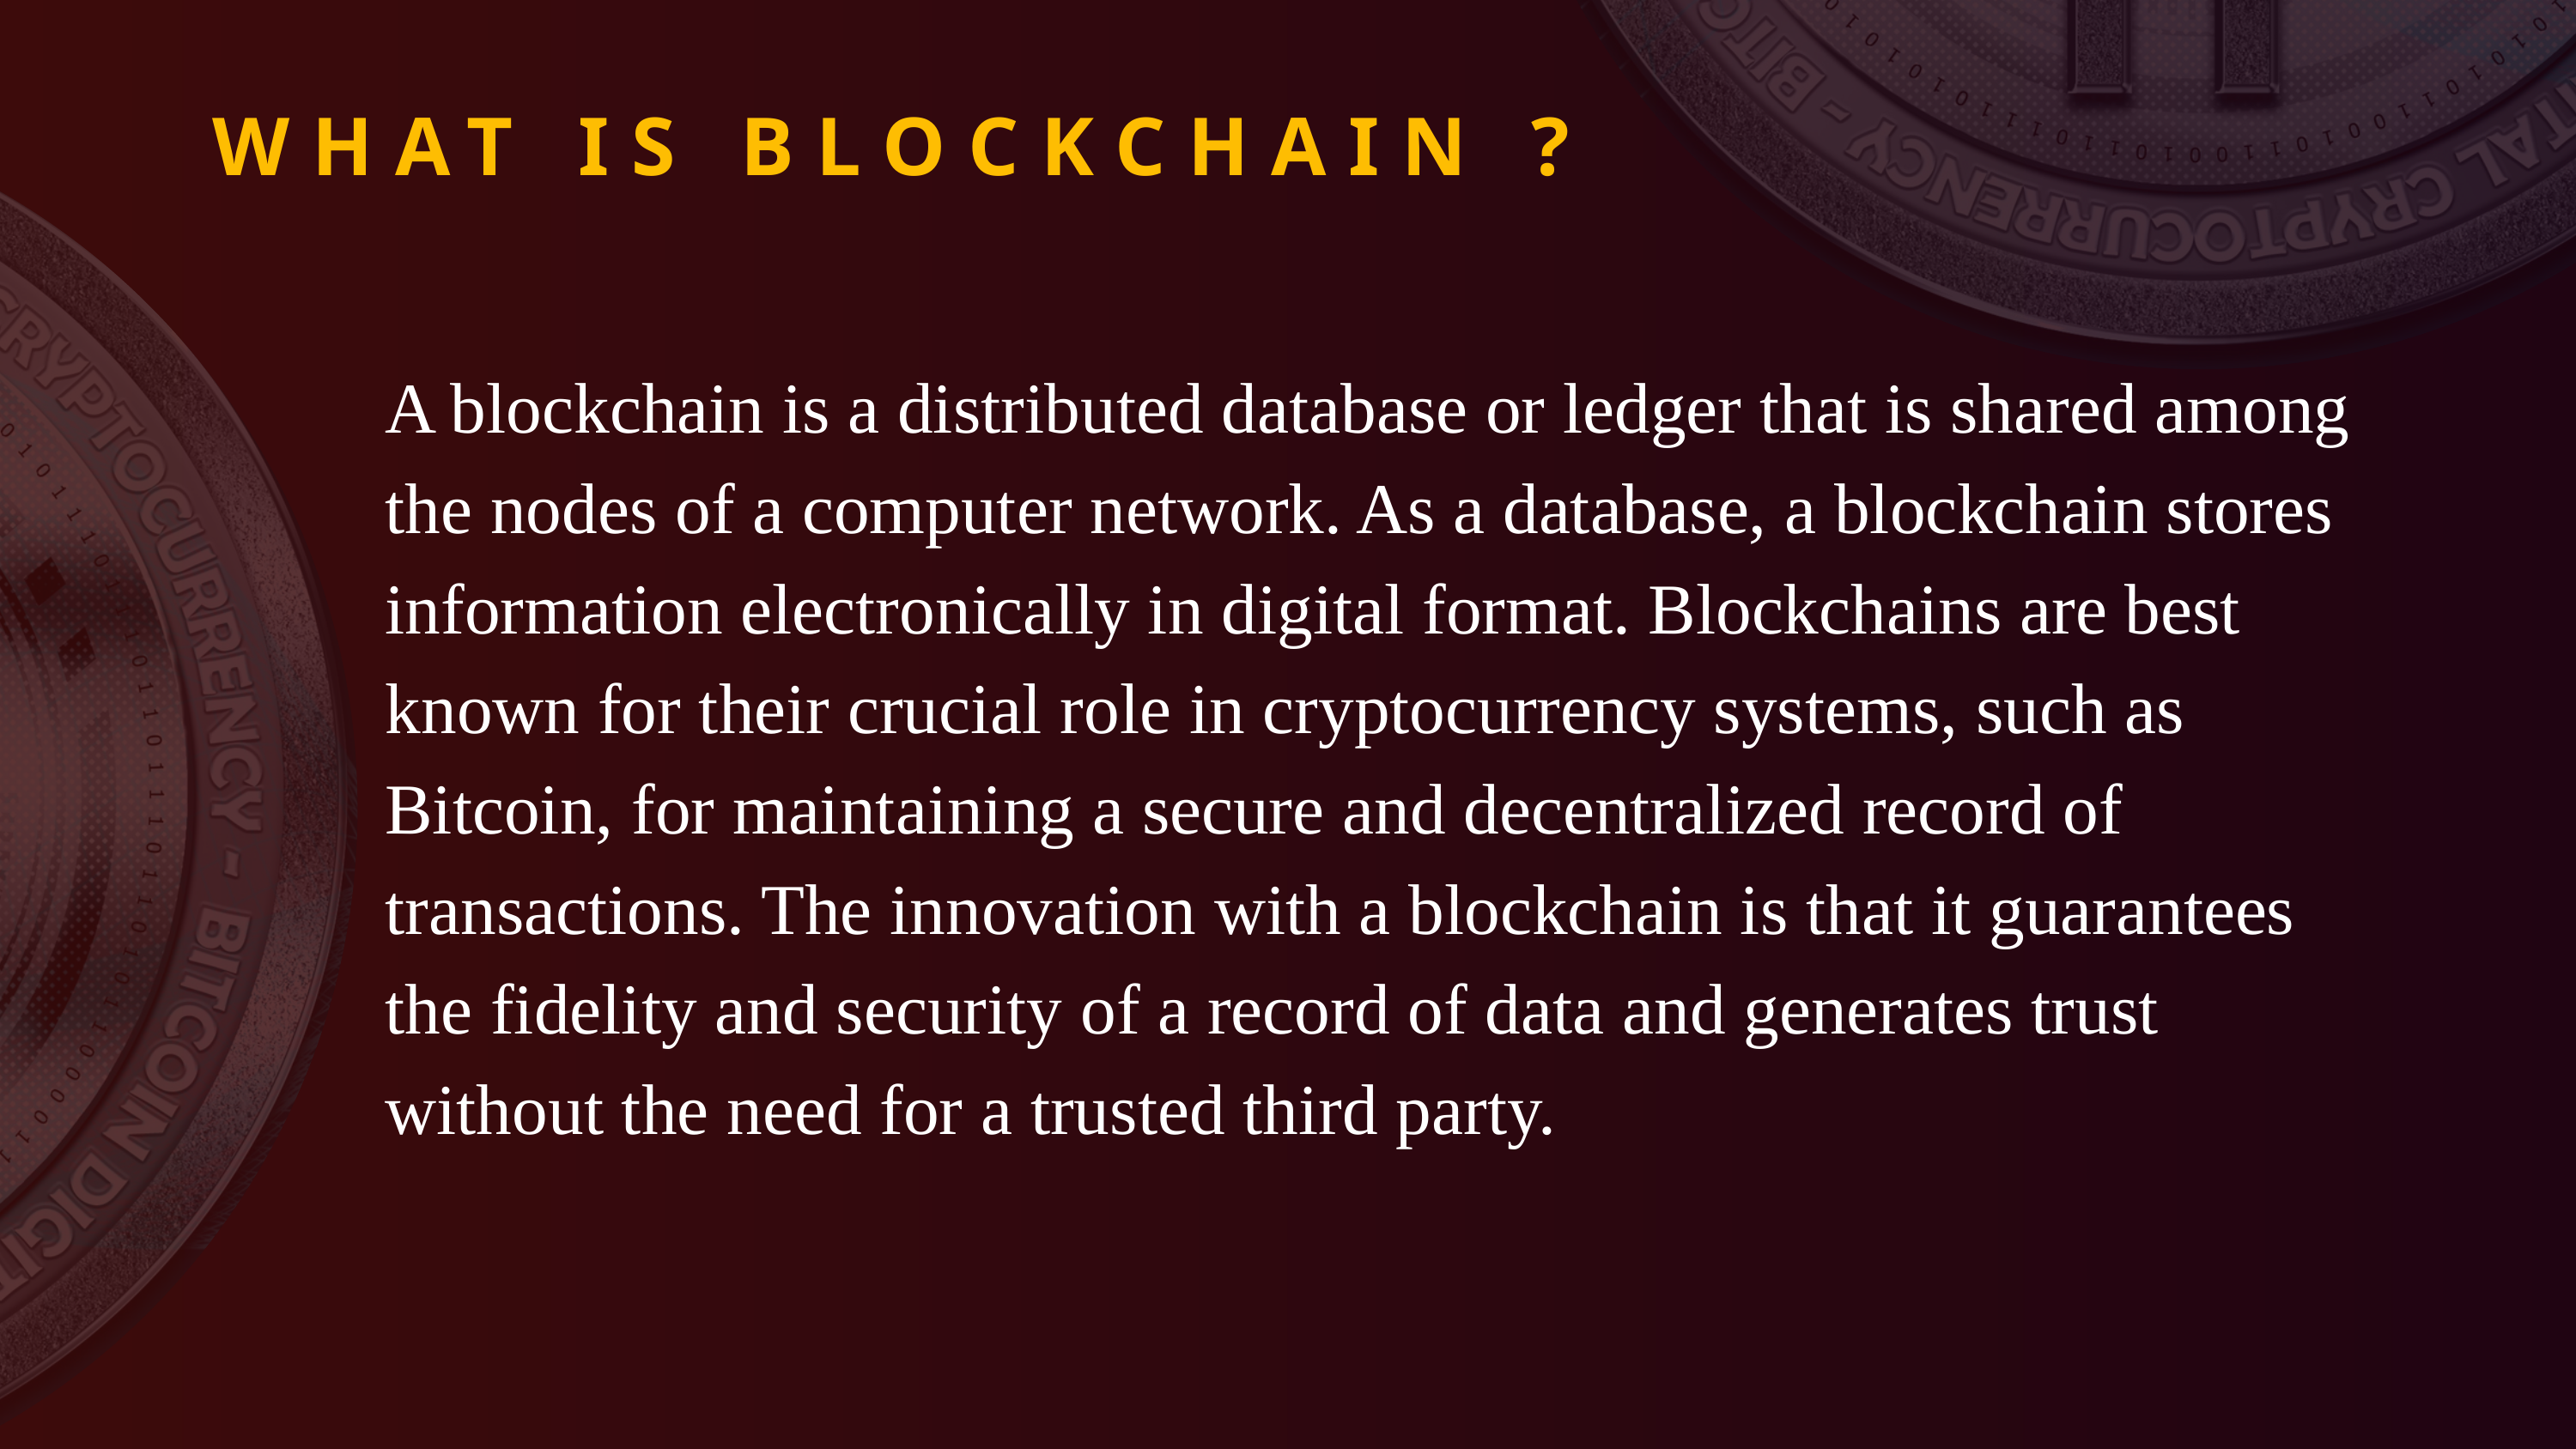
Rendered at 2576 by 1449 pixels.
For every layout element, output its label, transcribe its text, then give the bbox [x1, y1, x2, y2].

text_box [1488, 0, 2576, 370]
text_box WHAT IS BLOCKCHAIN ? [144, 79, 1484, 192]
text_box A blockchain is a distributed database or ledger that is shared among the nodes of a computer network. As a database, a blockchain stores information electronically in digital format. Blockchains are best known for their crucial role in cryptocurrency systems, such as Bitcoin, for maintaining a secure and decentralized record of transactions. The innovation with a blockchain is that it guarantees the fidelity and security of a record of data and generates trust without the need for a trusted third party. [385, 348, 2385, 1149]
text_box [0, 96, 358, 1449]
